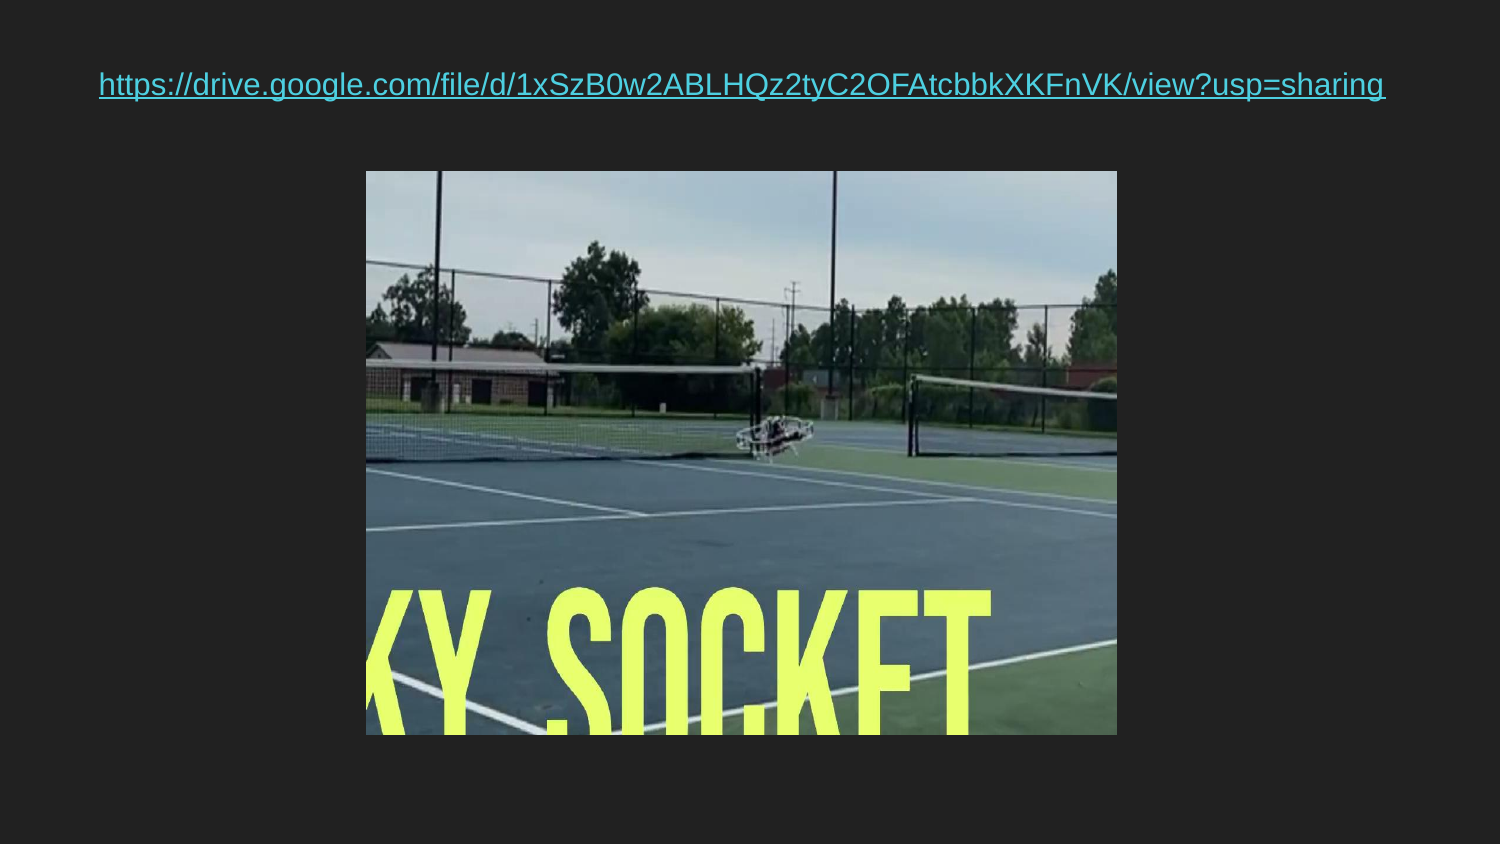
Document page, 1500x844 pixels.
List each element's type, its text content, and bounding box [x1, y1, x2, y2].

text_box https://drive.google.com/file/d/1xSzB0w2ABLHQz2tyC2OFAtcbbkXKFnVK/view?usp=sharing [83, 49, 1454, 147]
picture [366, 171, 1117, 735]
